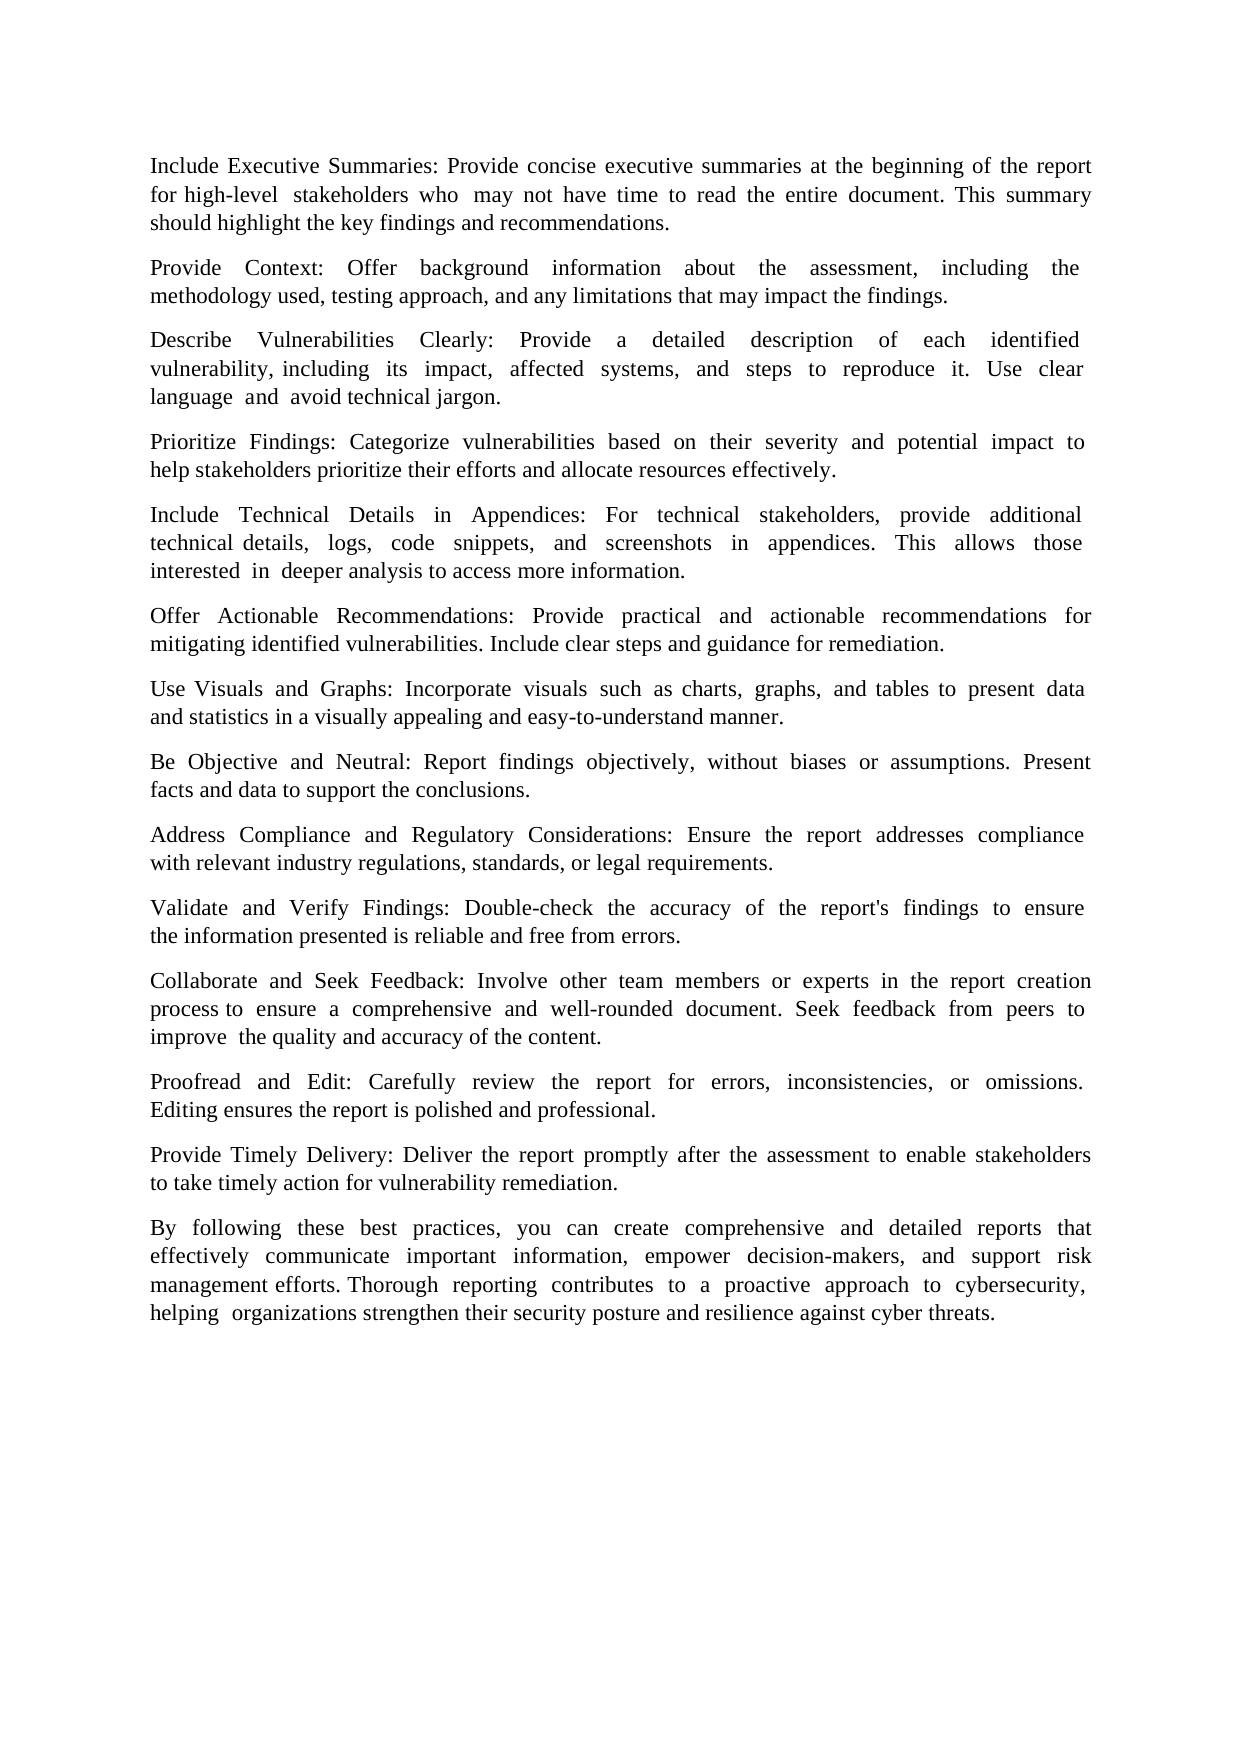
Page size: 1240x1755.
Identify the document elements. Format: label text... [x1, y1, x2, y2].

text_box Include Executive Summaries: Provide concise executive summaries at the beginning of the report for high-level stakeholders who may not have time to read the entire document. This summary should highlight the key findings and recommendations. Provide Context: Offer background information about the assessment, including the methodology used, testing approach, and any limitations that may impact the findings. Describe Vulnerabilities Clearly: Provide a detailed description of each identified vulnerability, including its impact, affected systems, and steps to reproduce it. Use clear language and avoid technical jargon. Prioritize Findings: Categorize vulnerabilities based on their severity and potential impact to help stakeholders prioritize their efforts and allocate resources effectively. Include Technical Details in Appendices: For technical stakeholders, provide additional technical details, logs, code snippets, and screenshots in appendices. This allows those interested in deeper analysis to access more information. Offer Actionable Recommendations: Provide practical and actionable recommendations for mitigating identified vulnerabilities. Include clear steps and guidance for remediation. Use Visuals and Graphs: Incorporate visuals such as charts, graphs, and tables to present data and statistics in a visually appealing and easy-to-understand manner. Be Objective and Neutral: Report findings objectively, without biases or assumptions. Present facts and data to support the conclusions. Address Compliance and Regulatory Considerations: Ensure the report addresses compliance with relevant industry regulations, standards, or legal requirements. Validate and Verify Findings: Double-check the accuracy of the report's findings to ensure the information presented is reliable and free from errors. Collaborate and Seek Feedback: Involve other team members or experts in the report creation process to ensure a comprehensive and well-rounded document. Seek feedback from peers to improve the quality and accuracy of the content. Proofread and Edit: Carefully review the report for errors, inconsistencies, or omissions. Editing ensures the report is polished and professional. Provide Timely Delivery: Deliver the report promptly after the assessment to enable stakeholders to take timely action for vulnerability remediation. By following these best practices, you can create comprehensive and detailed reports that effectively communicate important information, empower decision-makers, and support risk management efforts. Thorough reporting contributes to a proactive approach to cybersecurity, helping organizations strengthen their security posture and resilience against cyber threats. [147, 150, 1093, 1325]
